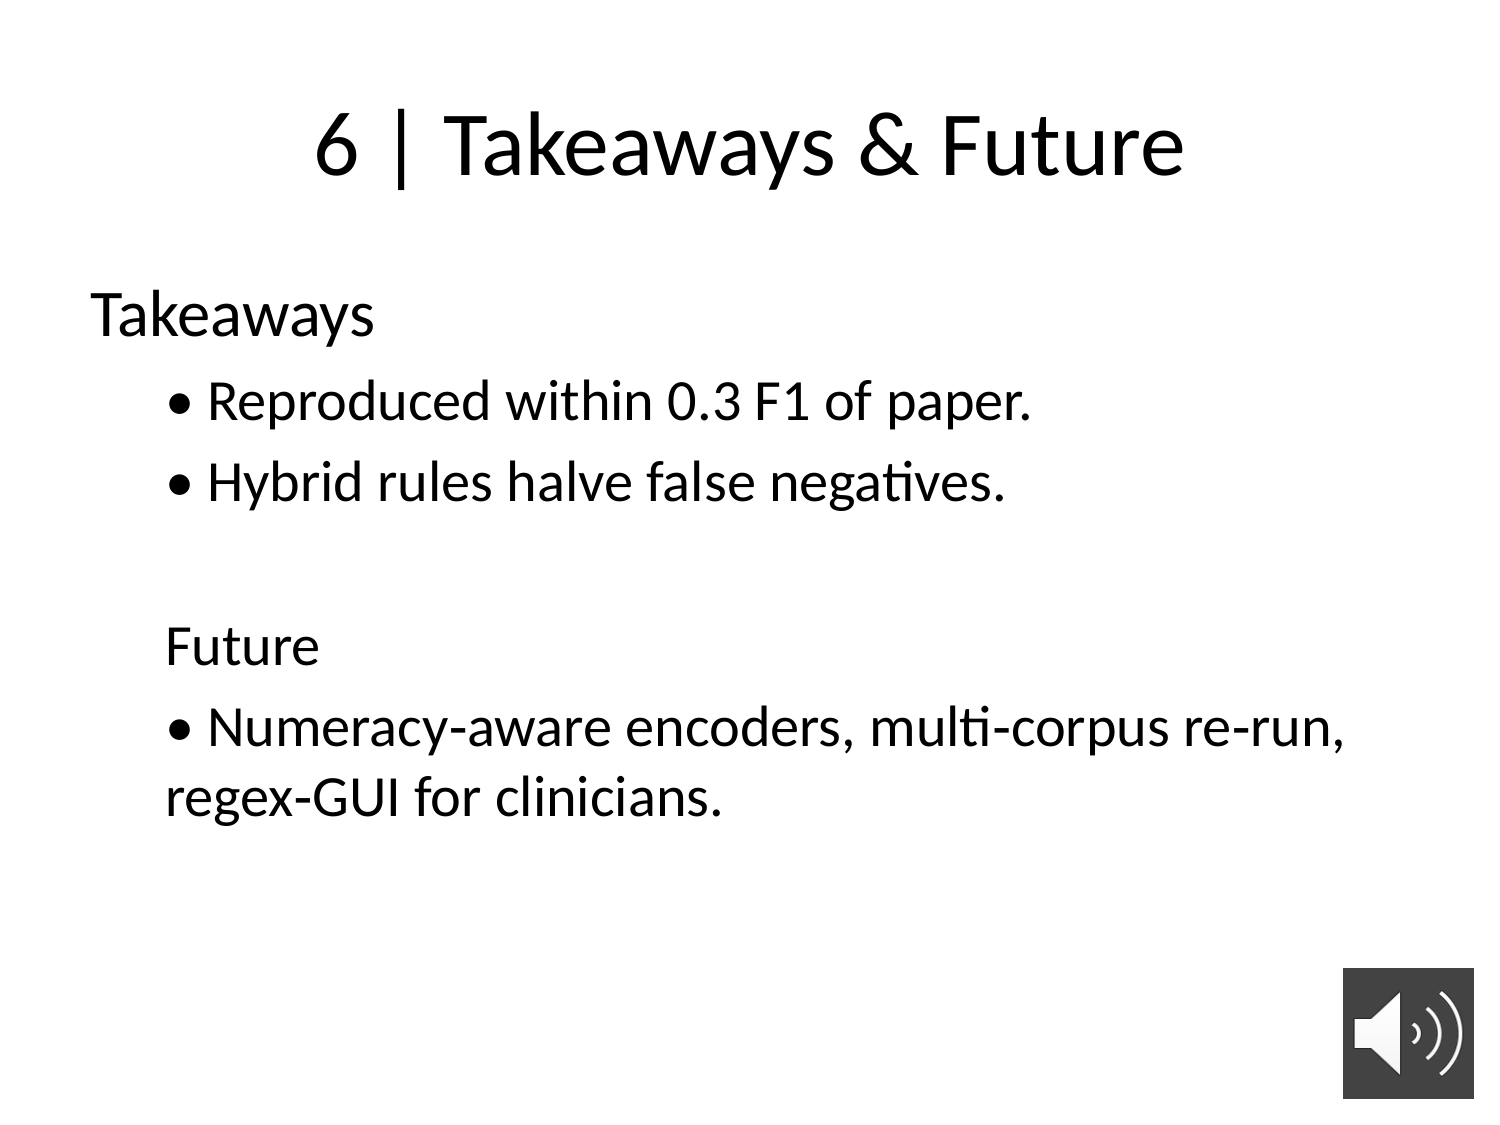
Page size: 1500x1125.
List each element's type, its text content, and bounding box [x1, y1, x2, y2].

picture [1341, 966, 1476, 1101]
title 6 | Takeaways & Future [75, 45, 1425, 233]
list Takeaways • Reproduced within 0.3 F1 of paper. • Hybrid rules halve false negatives. Future • Numeracy‑aware encoders, multi‑corpus re‑run, regex‑GUI for clinicians. [75, 262, 1425, 1005]
